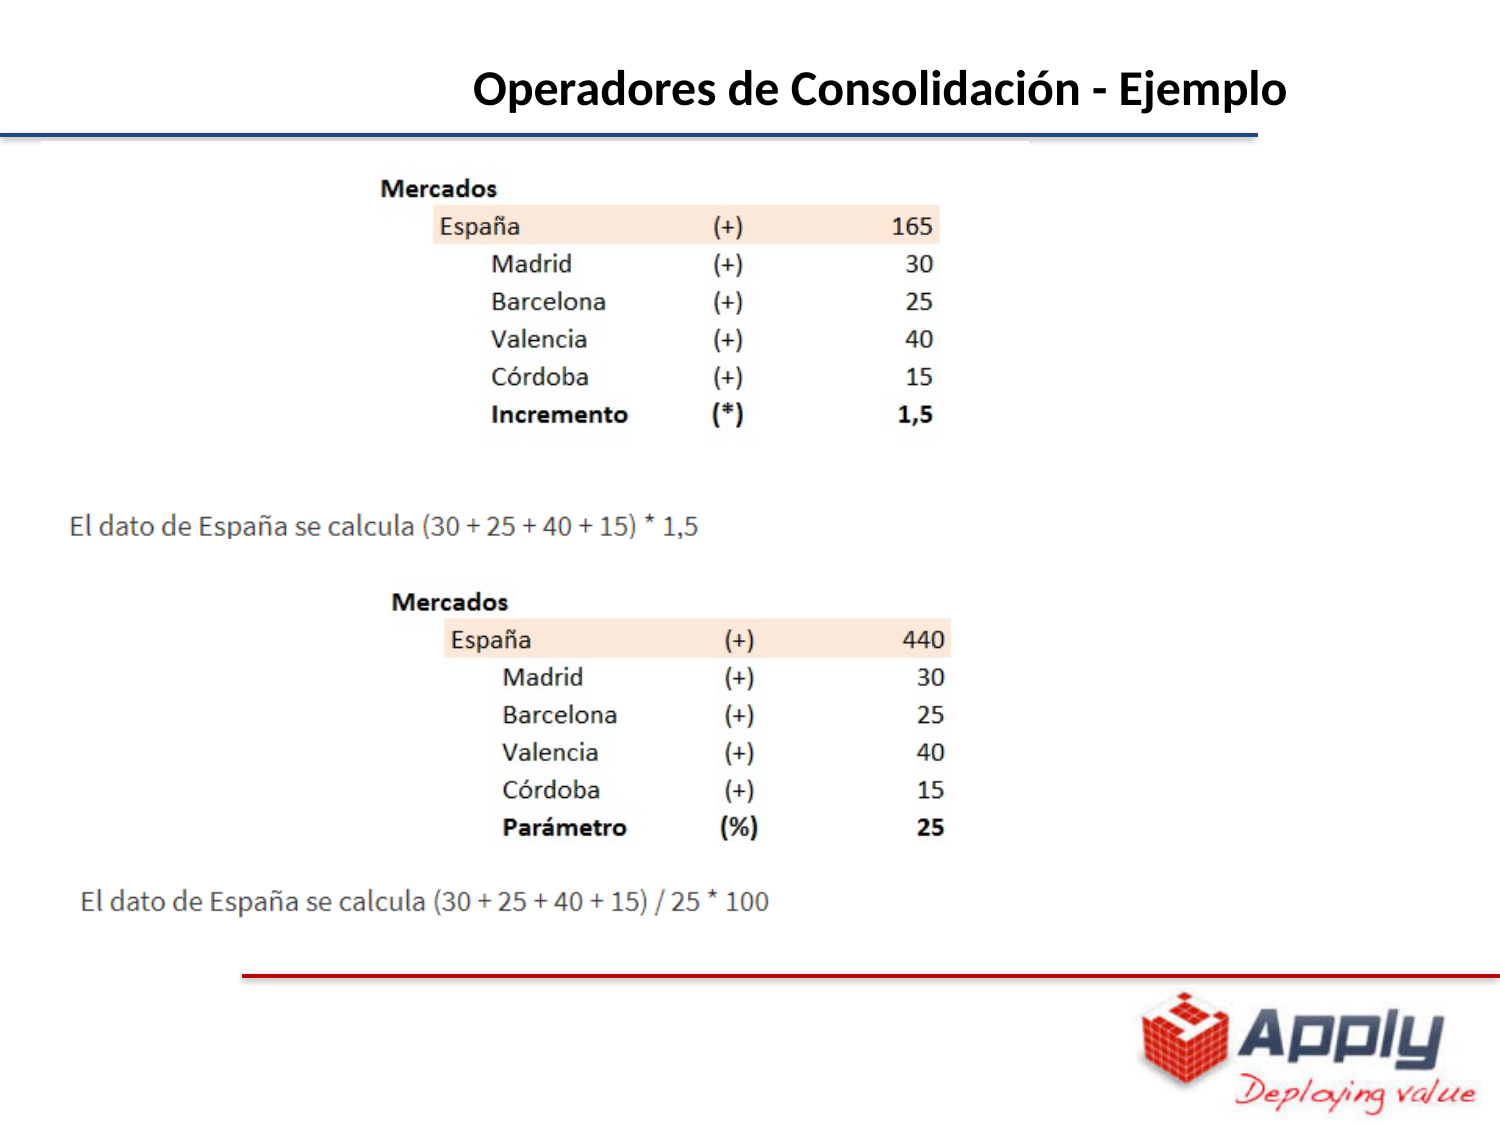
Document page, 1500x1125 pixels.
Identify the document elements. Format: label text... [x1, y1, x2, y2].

text_box Operadores de Consolidación - Ejemplo [458, 47, 1311, 123]
picture [40, 141, 1029, 945]
picture [1110, 986, 1500, 1125]
